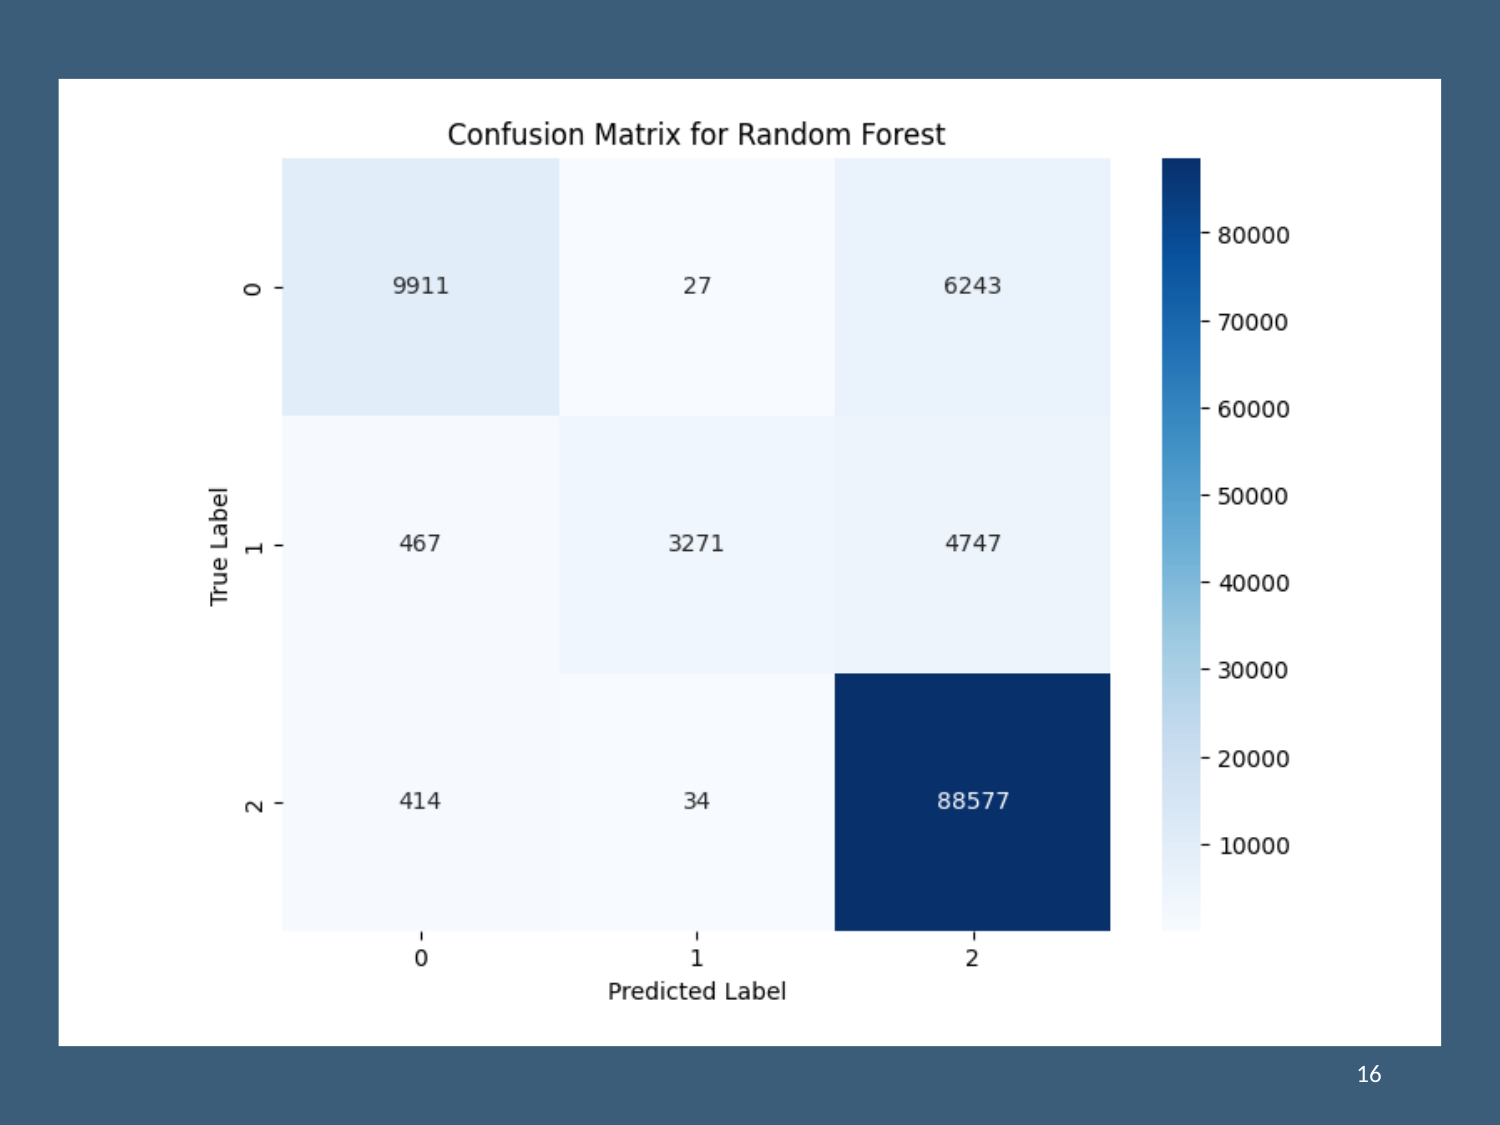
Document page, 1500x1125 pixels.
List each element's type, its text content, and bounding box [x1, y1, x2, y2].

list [194, 105, 1306, 1020]
text_box [0, 0, 1500, 1125]
slide_number 16 [1059, 1042, 1397, 1103]
text_box [57, 77, 1443, 1048]
